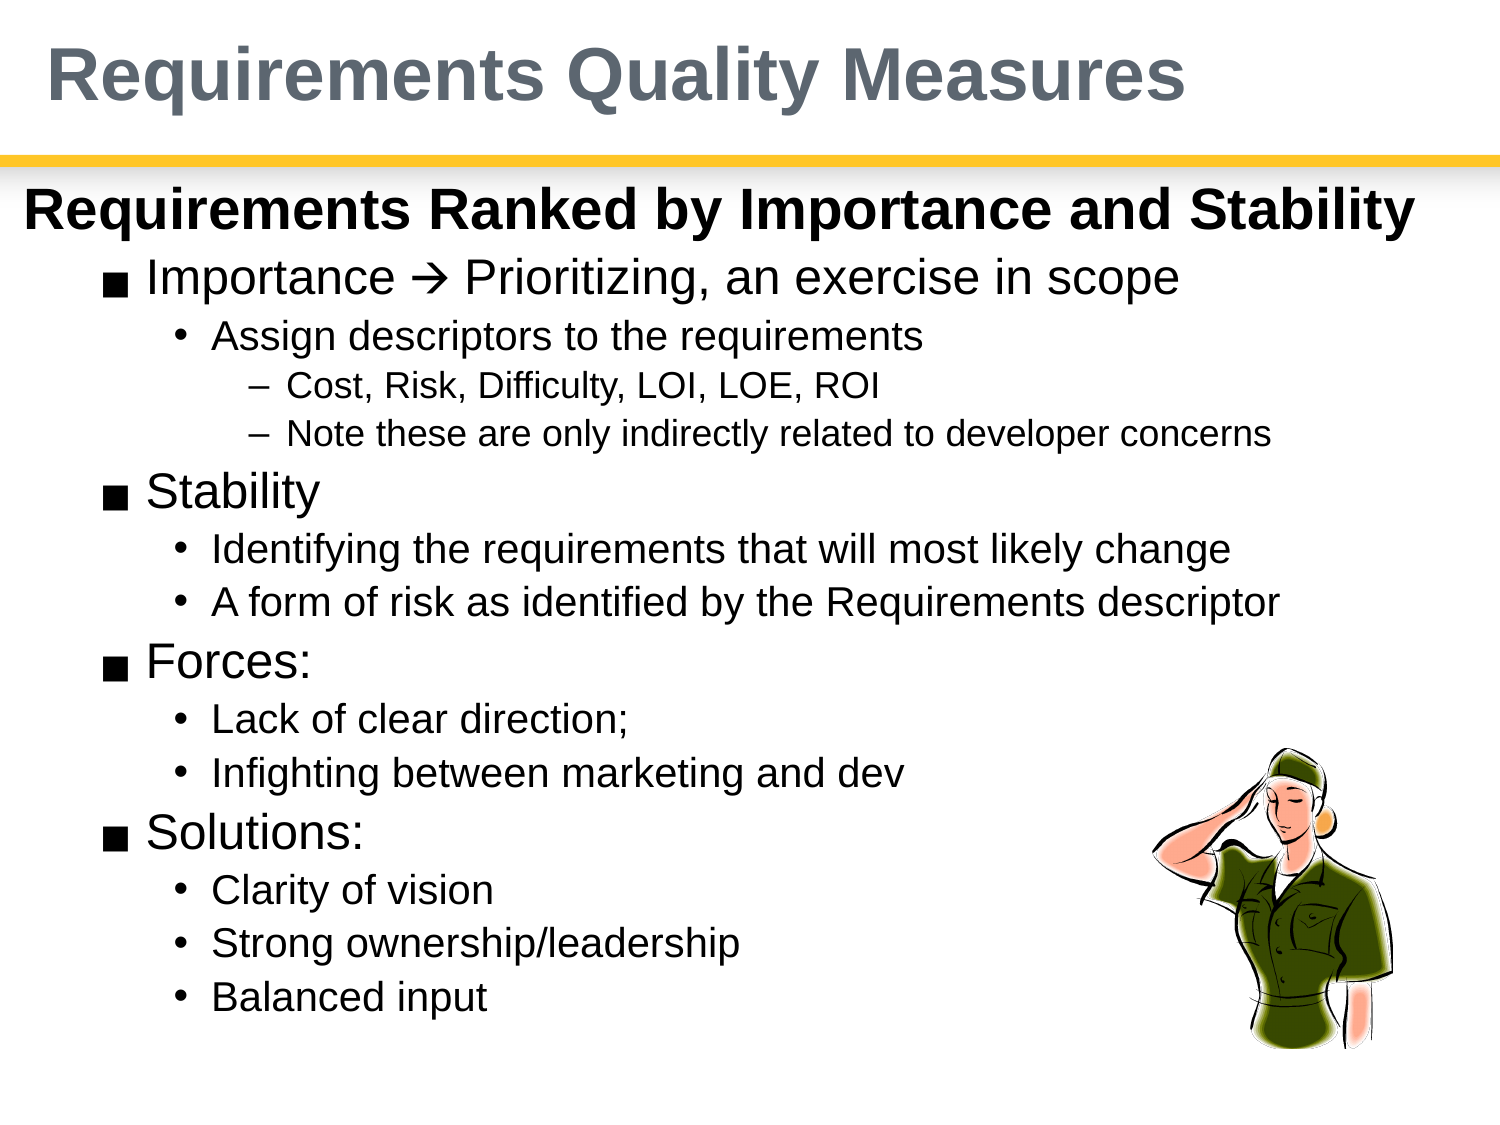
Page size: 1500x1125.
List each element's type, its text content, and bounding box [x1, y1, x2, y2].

text_box Requirements Ranked by Importance and Stability Importance 🡪 Prioritizing, an exercise in scope Assign descriptors to the requirements Cost, Risk, Difficulty, LOI, LOE, ROI Note these are only indirectly related to developer concerns Stability Identifying the requirements that will most likely change A form of risk as identified by the Requirements descriptor Forces: Lack of clear direction; Infighting between marketing and dev Solutions: Clarity of vision Strong ownership/leadership Balanced input [8, 171, 1434, 1097]
picture [1150, 747, 1393, 1049]
title Requirements Quality Measures [31, 0, 1460, 154]
